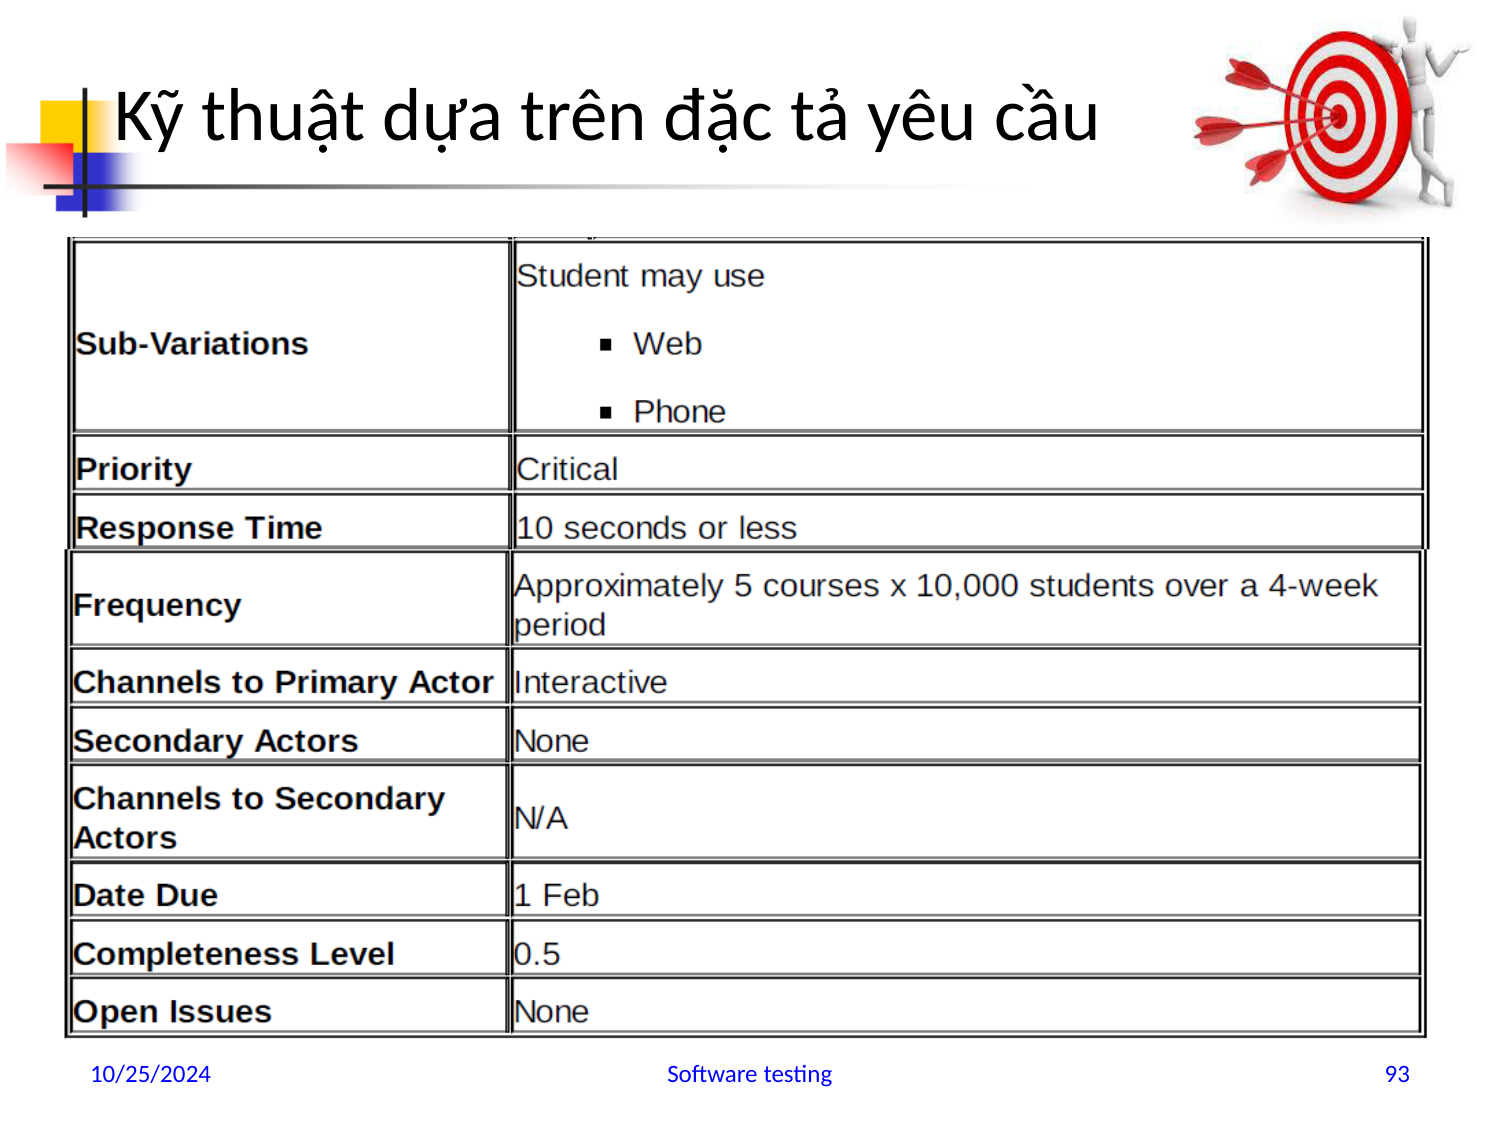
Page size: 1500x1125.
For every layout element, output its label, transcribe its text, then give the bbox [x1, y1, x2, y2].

slide_number 93 [1074, 1055, 1425, 1103]
title Kỹ thuật dựa trên đặc tả yêu cầu [99, 45, 1169, 175]
picture [1174, 0, 1500, 226]
picture [0, 74, 1091, 232]
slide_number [75, 1055, 425, 1103]
picture [62, 237, 1438, 1047]
footer Software testing [512, 1055, 988, 1103]
